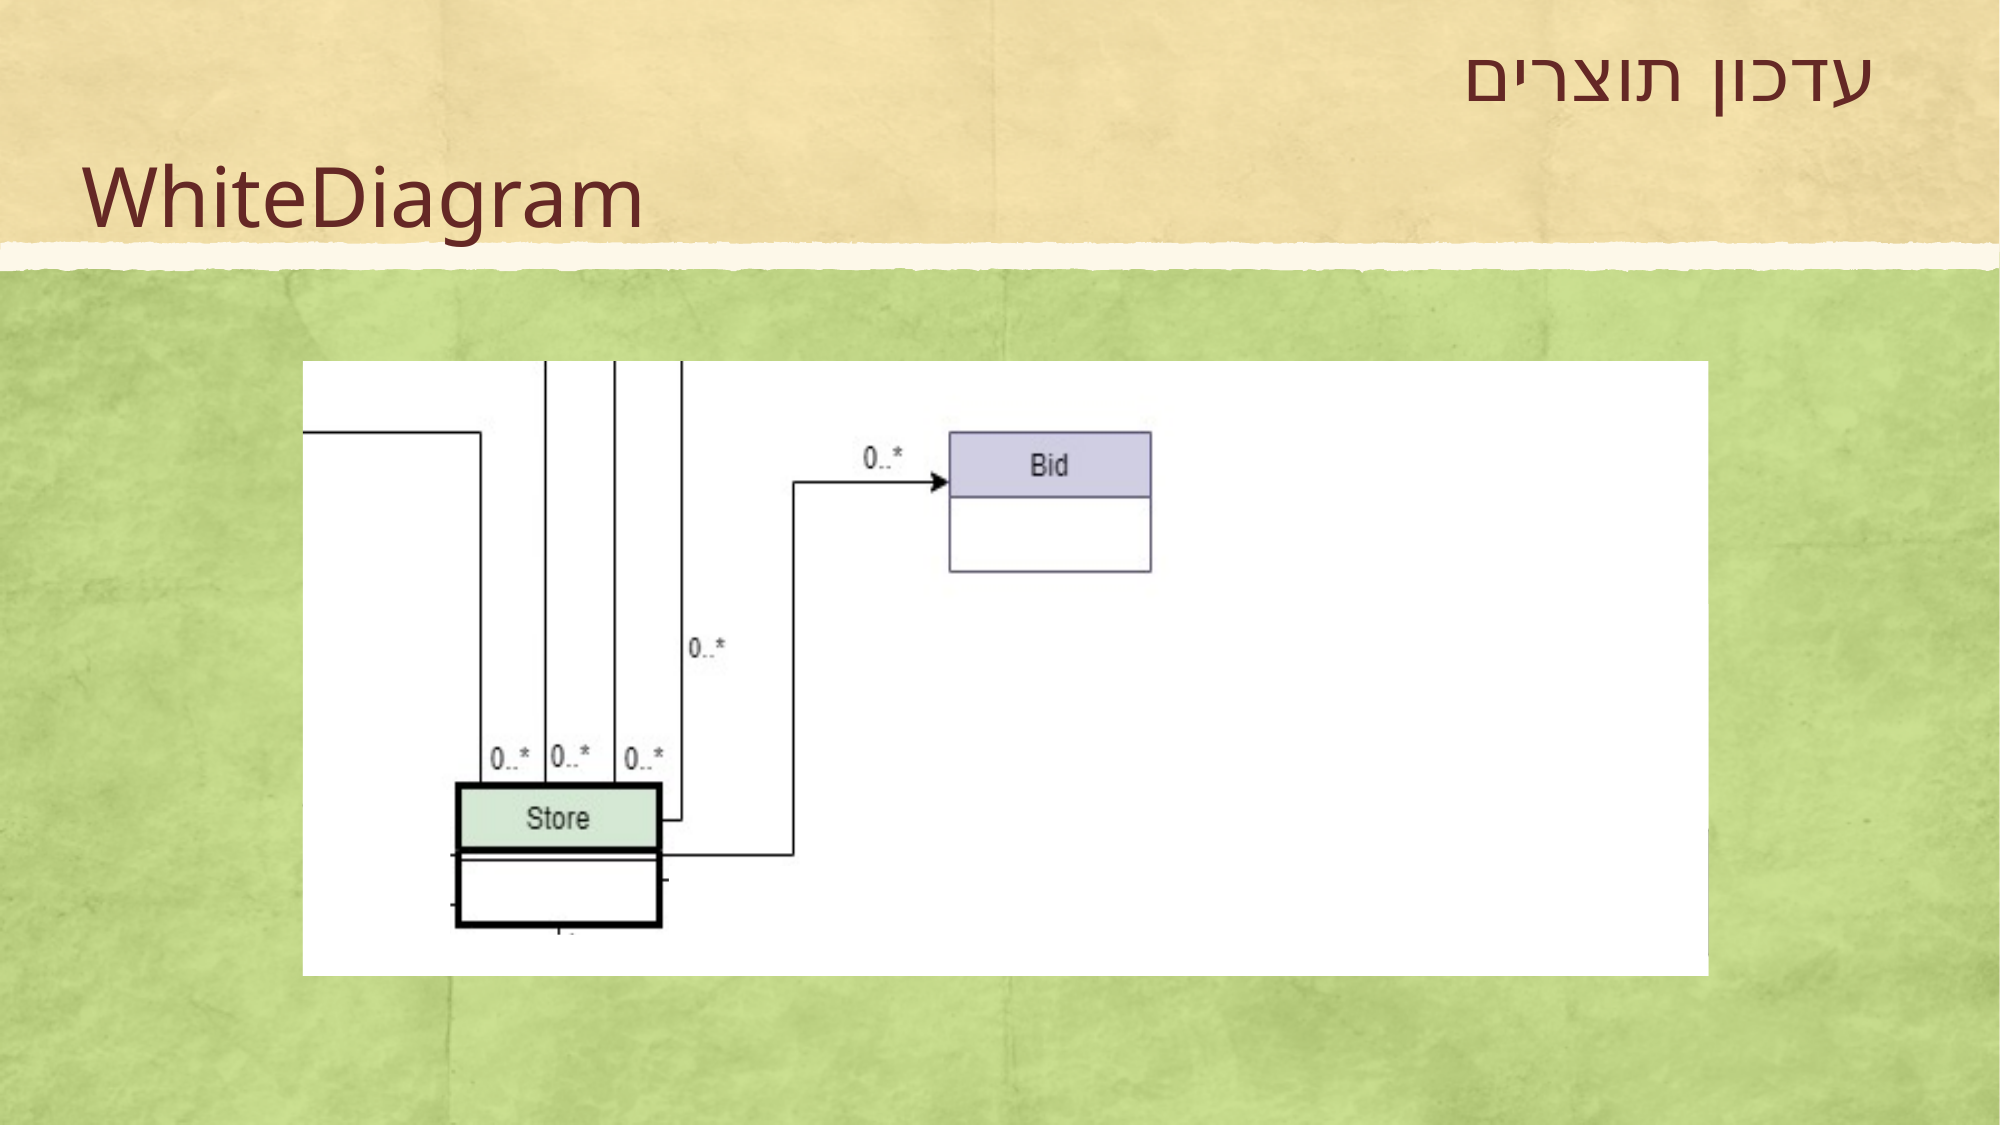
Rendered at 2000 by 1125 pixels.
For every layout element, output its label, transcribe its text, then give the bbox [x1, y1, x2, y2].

text_box WhiteDiagram [66, 137, 994, 252]
title עדכון תוצרים [1306, 19, 1894, 126]
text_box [302, 361, 1709, 976]
